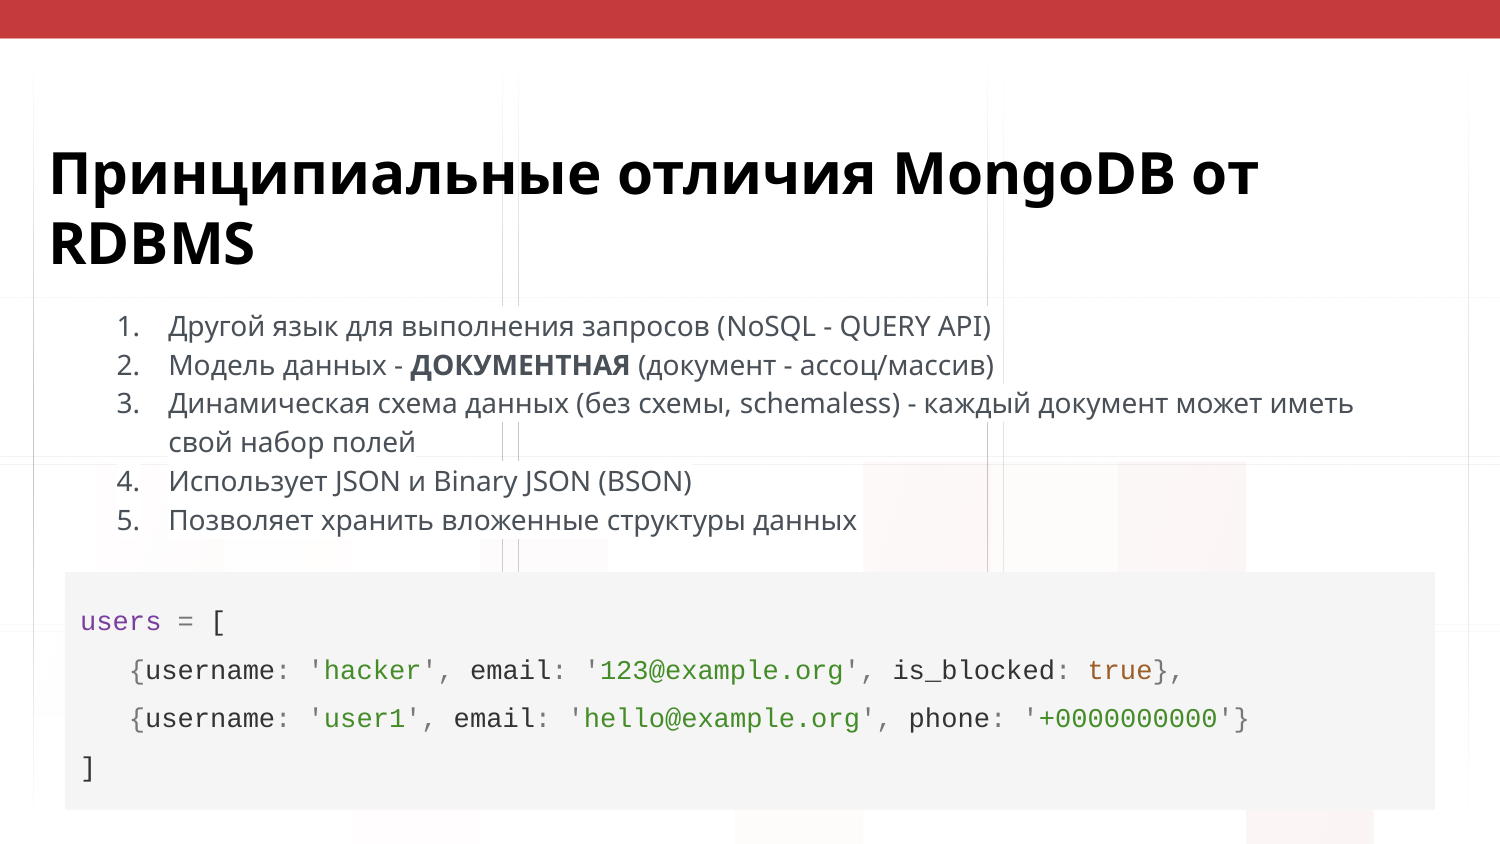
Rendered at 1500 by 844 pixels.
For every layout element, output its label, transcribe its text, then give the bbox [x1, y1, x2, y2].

title Принципиальные отличия MongoDB от RDBMS [33, 121, 1396, 216]
picture [0, 0, 1500, 844]
list users = [ {username: 'hacker', email: '123@example.org', is_blocked: true}, {username: 'user1', email: 'hello@example.org', phone: '+0000000000'} ] [65, 572, 1435, 810]
text_box Другой язык для выполнения запросов (NoSQL - QUERY API) Модель данных - ДОКУМЕНТНАЯ (документ - ассоц/массив) Динамическая схема данных (без схемы, schemaless) - каждый документ может иметь свой набор полей Использует JSON и Binary JSON (BSON) Позволяет хранить вложенные структуры данных [78, 215, 1403, 358]
